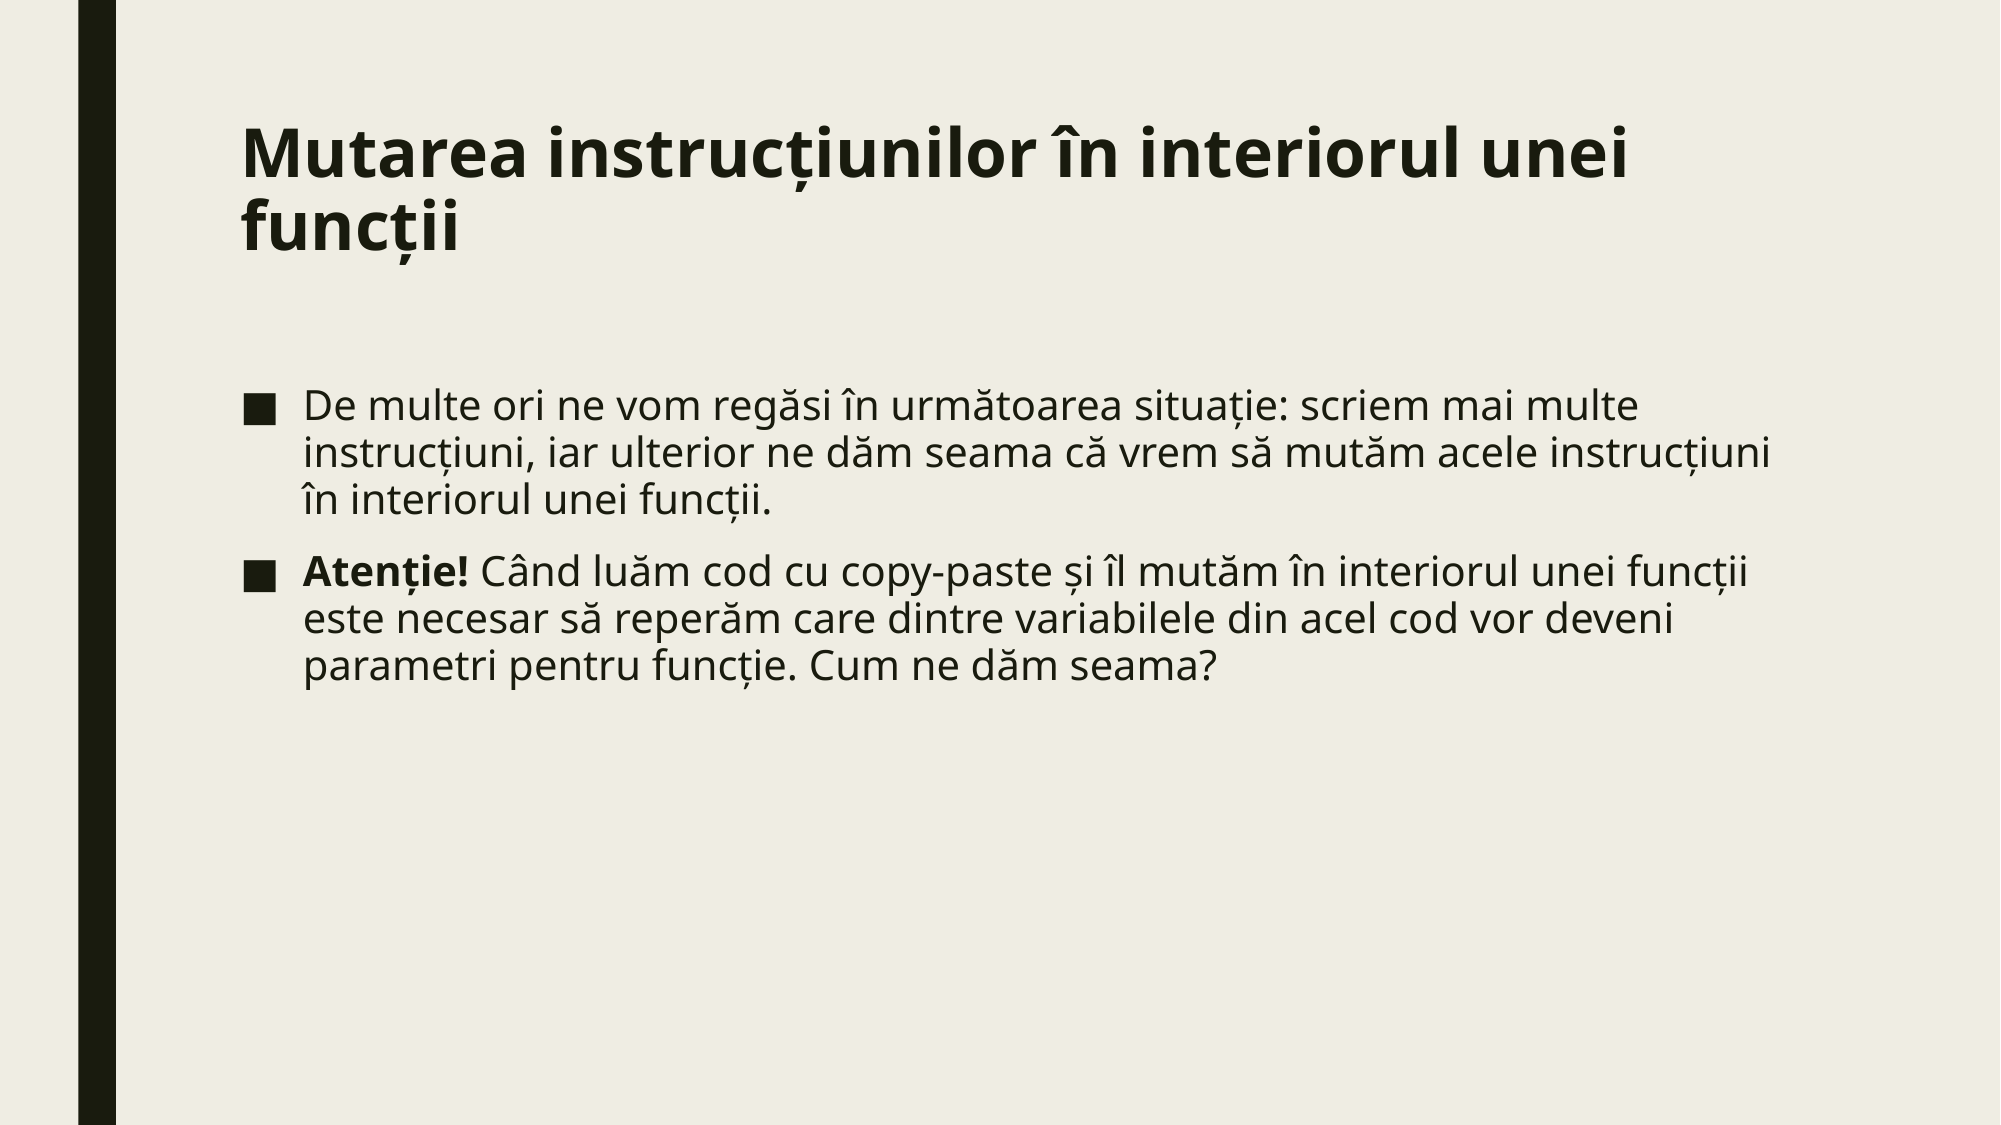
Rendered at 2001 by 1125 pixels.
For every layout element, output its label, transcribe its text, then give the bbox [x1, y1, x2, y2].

list De multe ori ne vom regăsi în următoarea situație: scriem mai multe instrucțiuni, iar ulterior ne dăm seama că vrem să mutăm acele instrucțiuni în interiorul unei funcții. Atenție! Când luăm cod cu copy-paste și îl mutăm în interiorul unei funcții este necesar să reperăm care dintre variabilele din acel cod vor deveni parametri pentru funcție. Cum ne dăm seama? [225, 375, 1800, 963]
title Mutarea instrucțiunilor în interiorul unei funcții [225, 112, 1800, 357]
